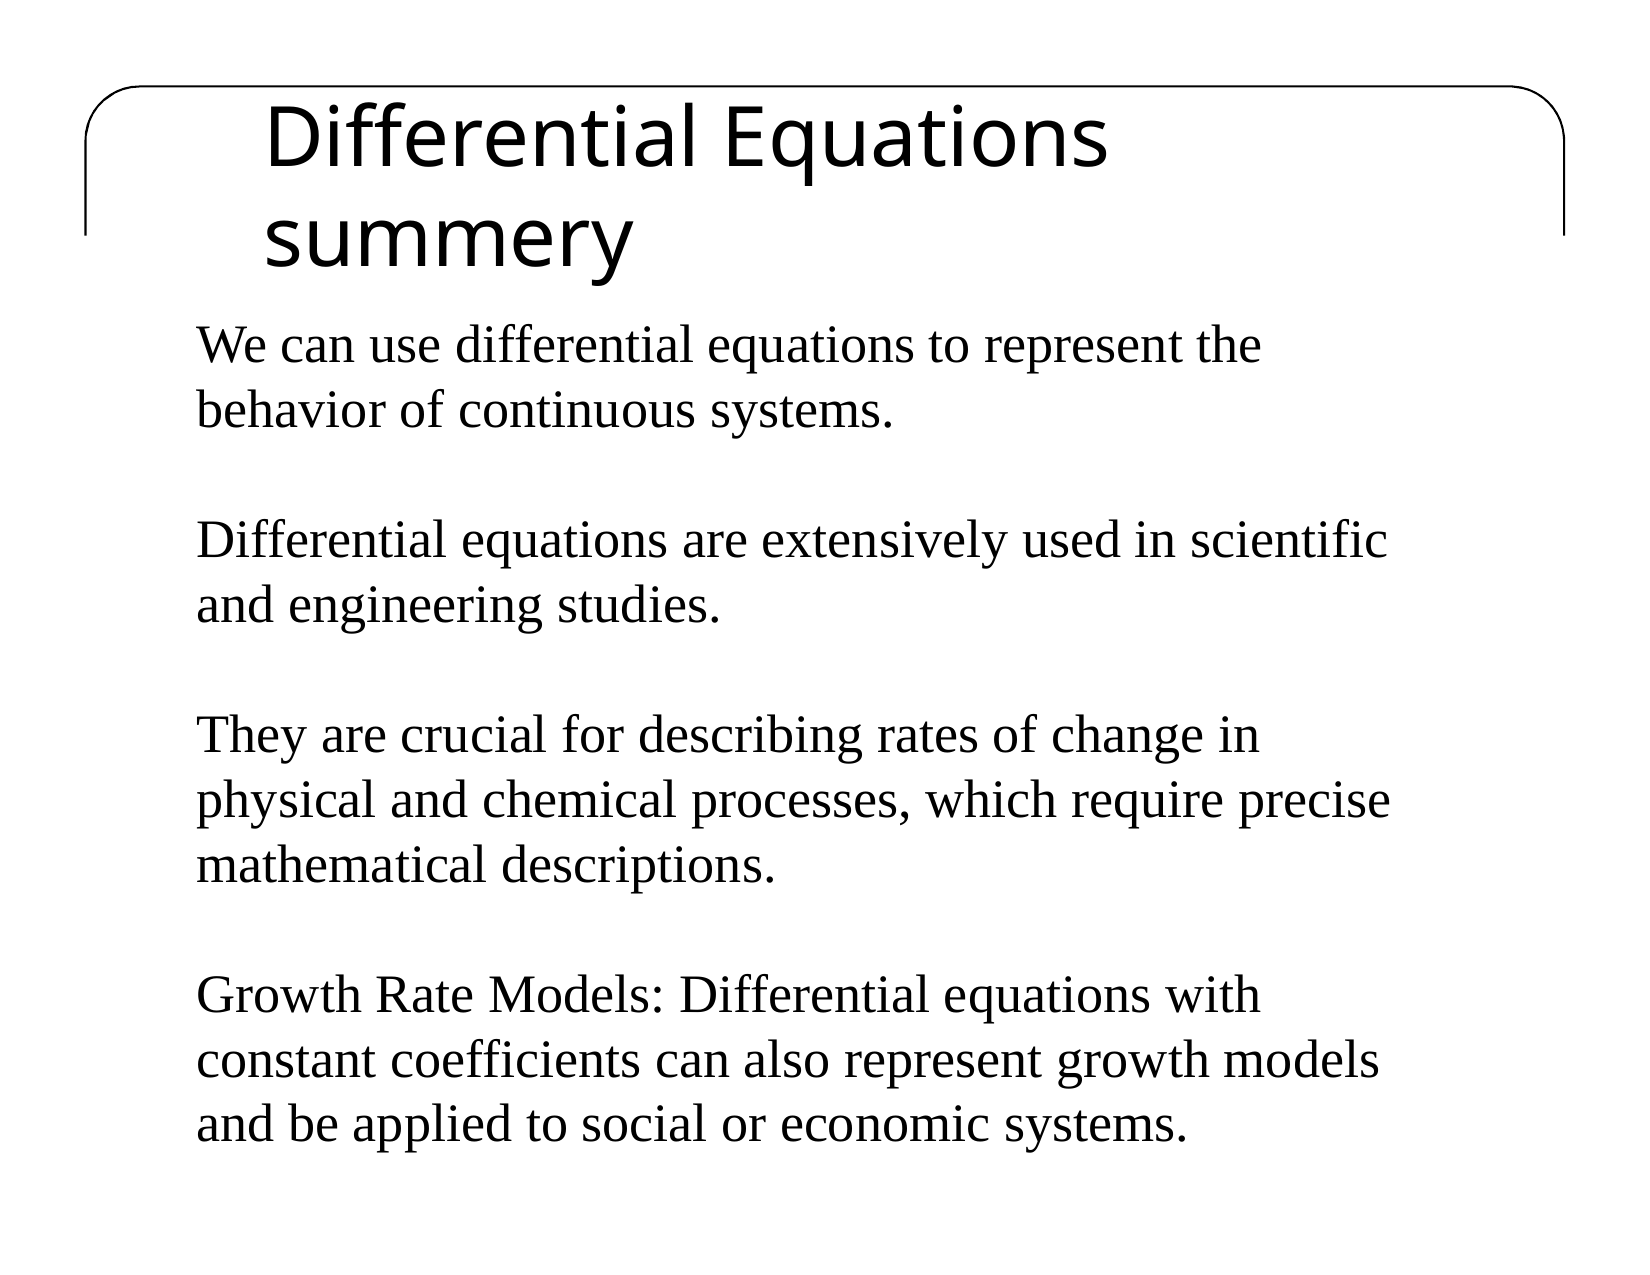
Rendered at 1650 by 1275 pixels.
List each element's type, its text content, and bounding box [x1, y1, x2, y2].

title Differential Equations summery [263, 83, 1387, 285]
list We can use differential equations to represent the behavior of continuous systems. Differential equations are extensively used in scientific and engineering studies. They are crucial for describing rates of change in physical and chemical processes, which require precise mathematical descriptions. Growth Rate Models: Differential equations with constant coefficients can also represent growth models and be applied to social or economic systems. [196, 308, 1454, 1162]
